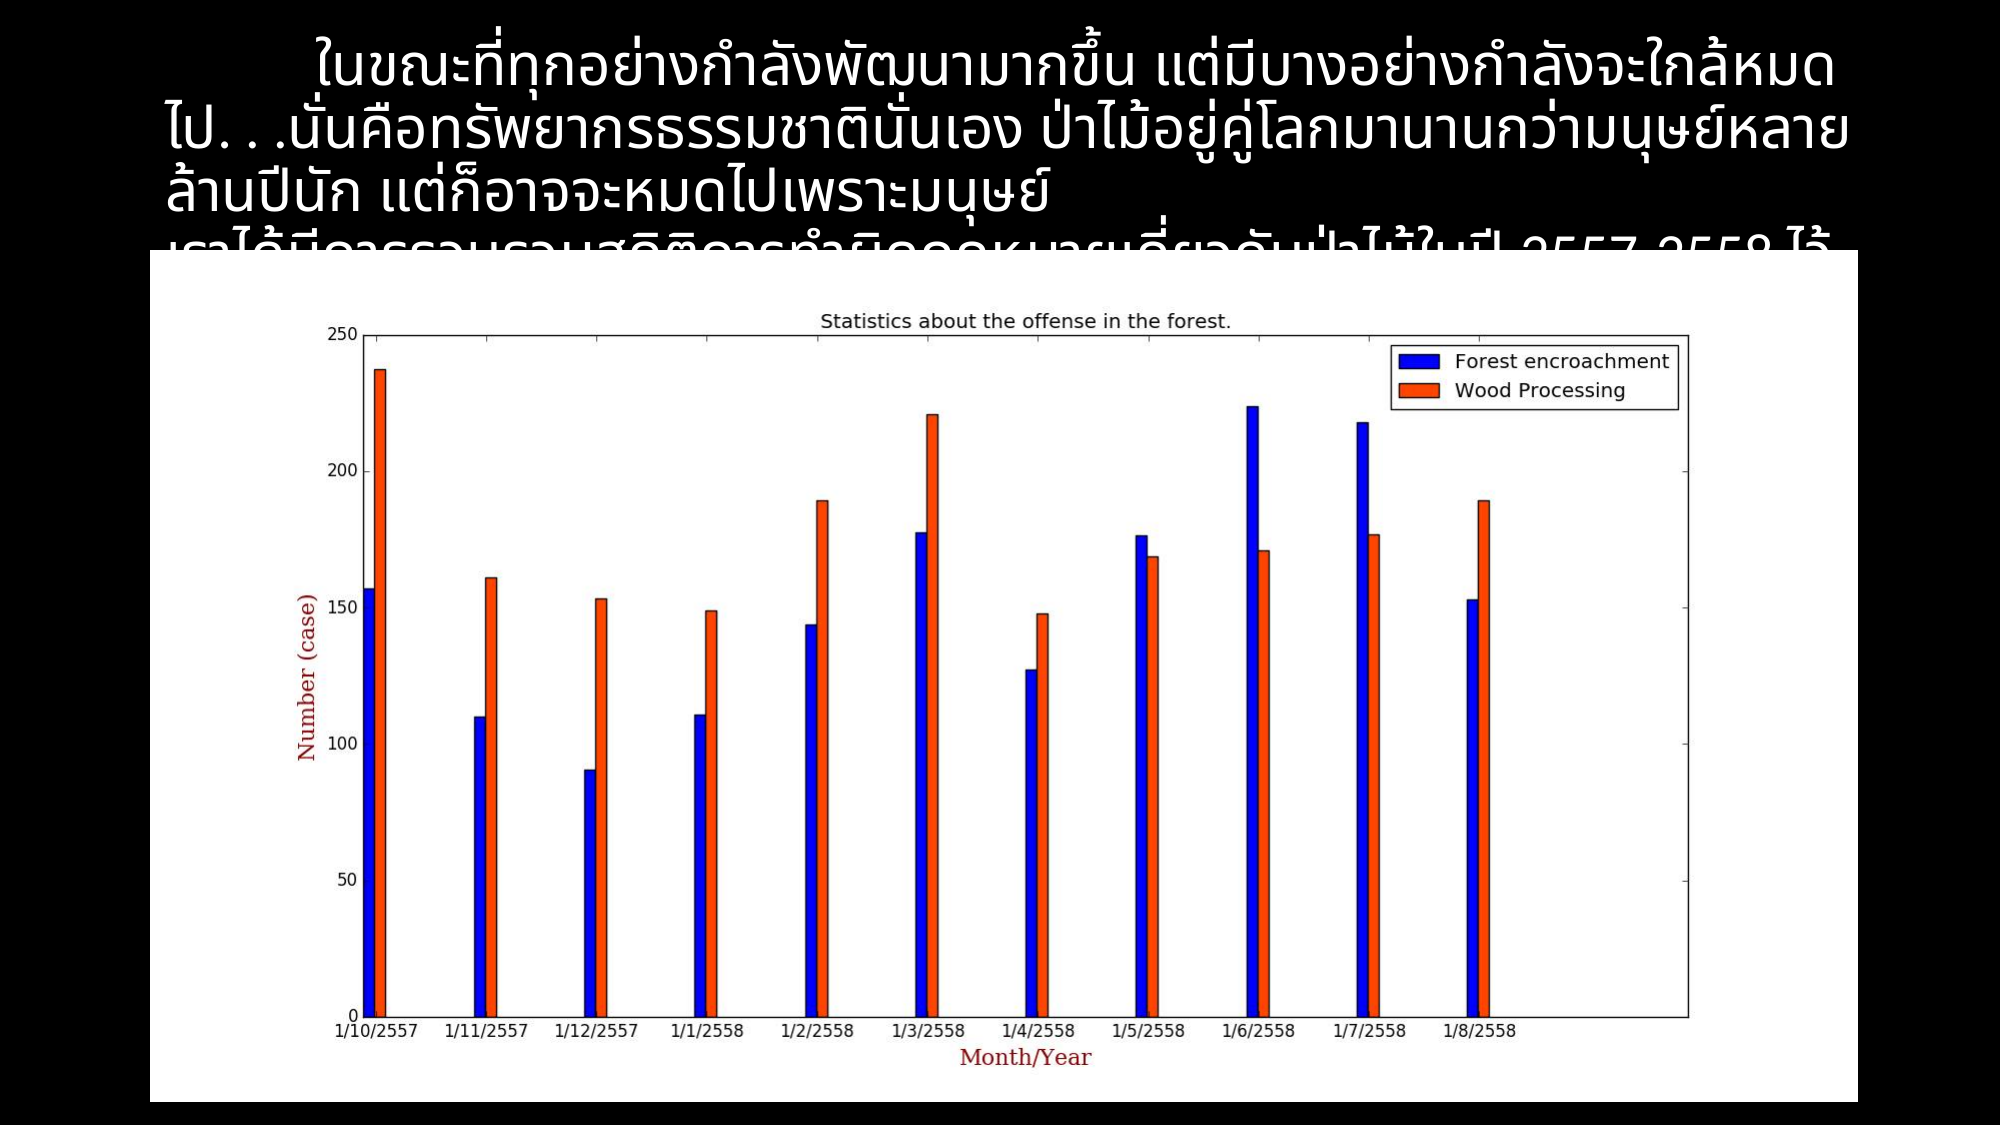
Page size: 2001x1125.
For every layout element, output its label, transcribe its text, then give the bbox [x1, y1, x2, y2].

list ในขณะที่ทุกอย่างกำลังพัฒนามากขึ้น แต่มีบางอย่างกำลังจะใกล้หมดไป. . .นั่นคือทรัพยากรธรรมชาตินั่นเอง ป่าไม้อยู่คู่โลกมานานกว่ามนุษย์หลายล้านปีนัก แต่ก็อาจจะหมดไปเพราะมนุษย์ เราได้มีการรวบรวมสถิติการทำผิดกฏหมายเกี่ยวกับป่าไม้ในปี 2557-2558 ไว้ดังนี้ [150, 27, 1875, 953]
picture [149, 250, 1858, 1102]
